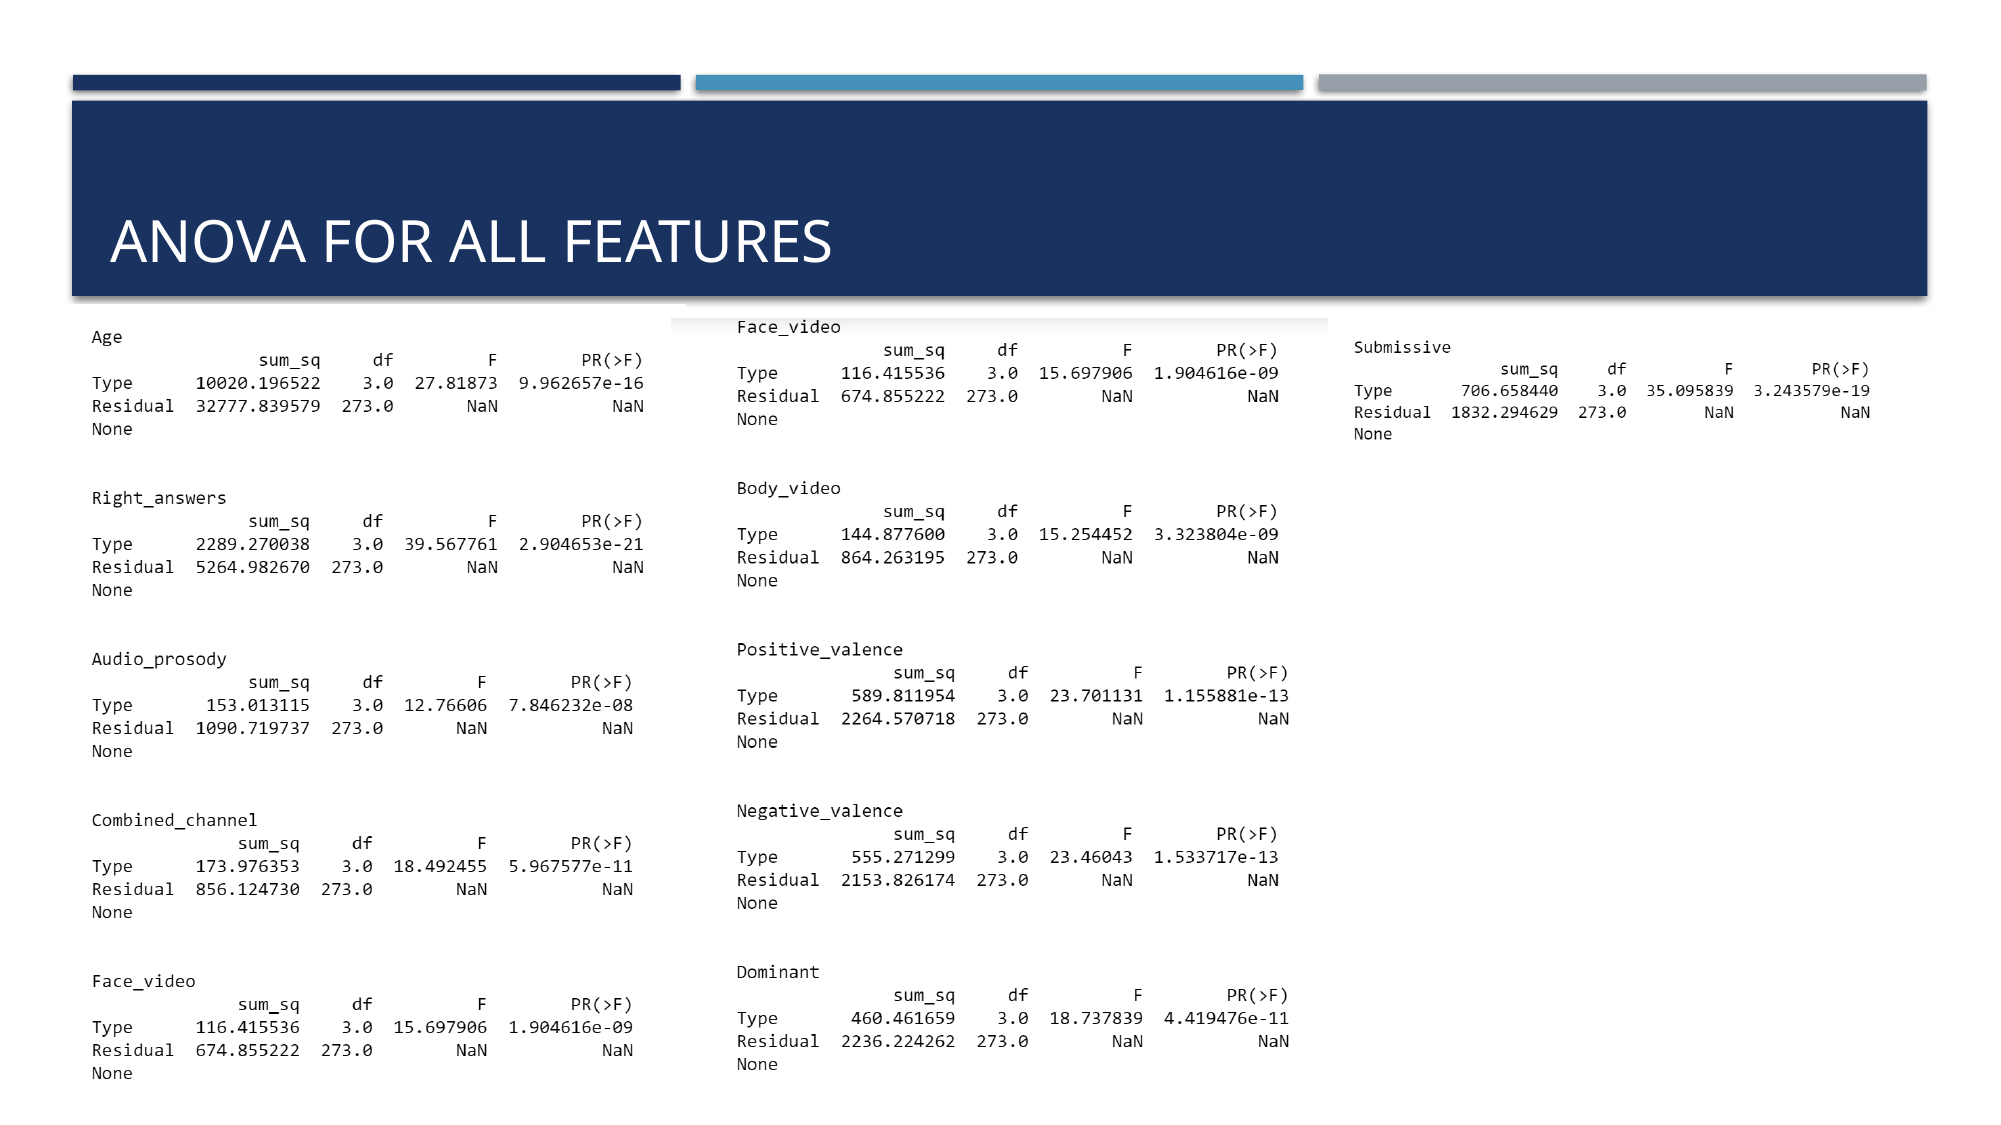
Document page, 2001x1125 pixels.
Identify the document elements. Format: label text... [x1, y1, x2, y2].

picture [67, 304, 1893, 1117]
title Anova for all features [95, 115, 1905, 282]
